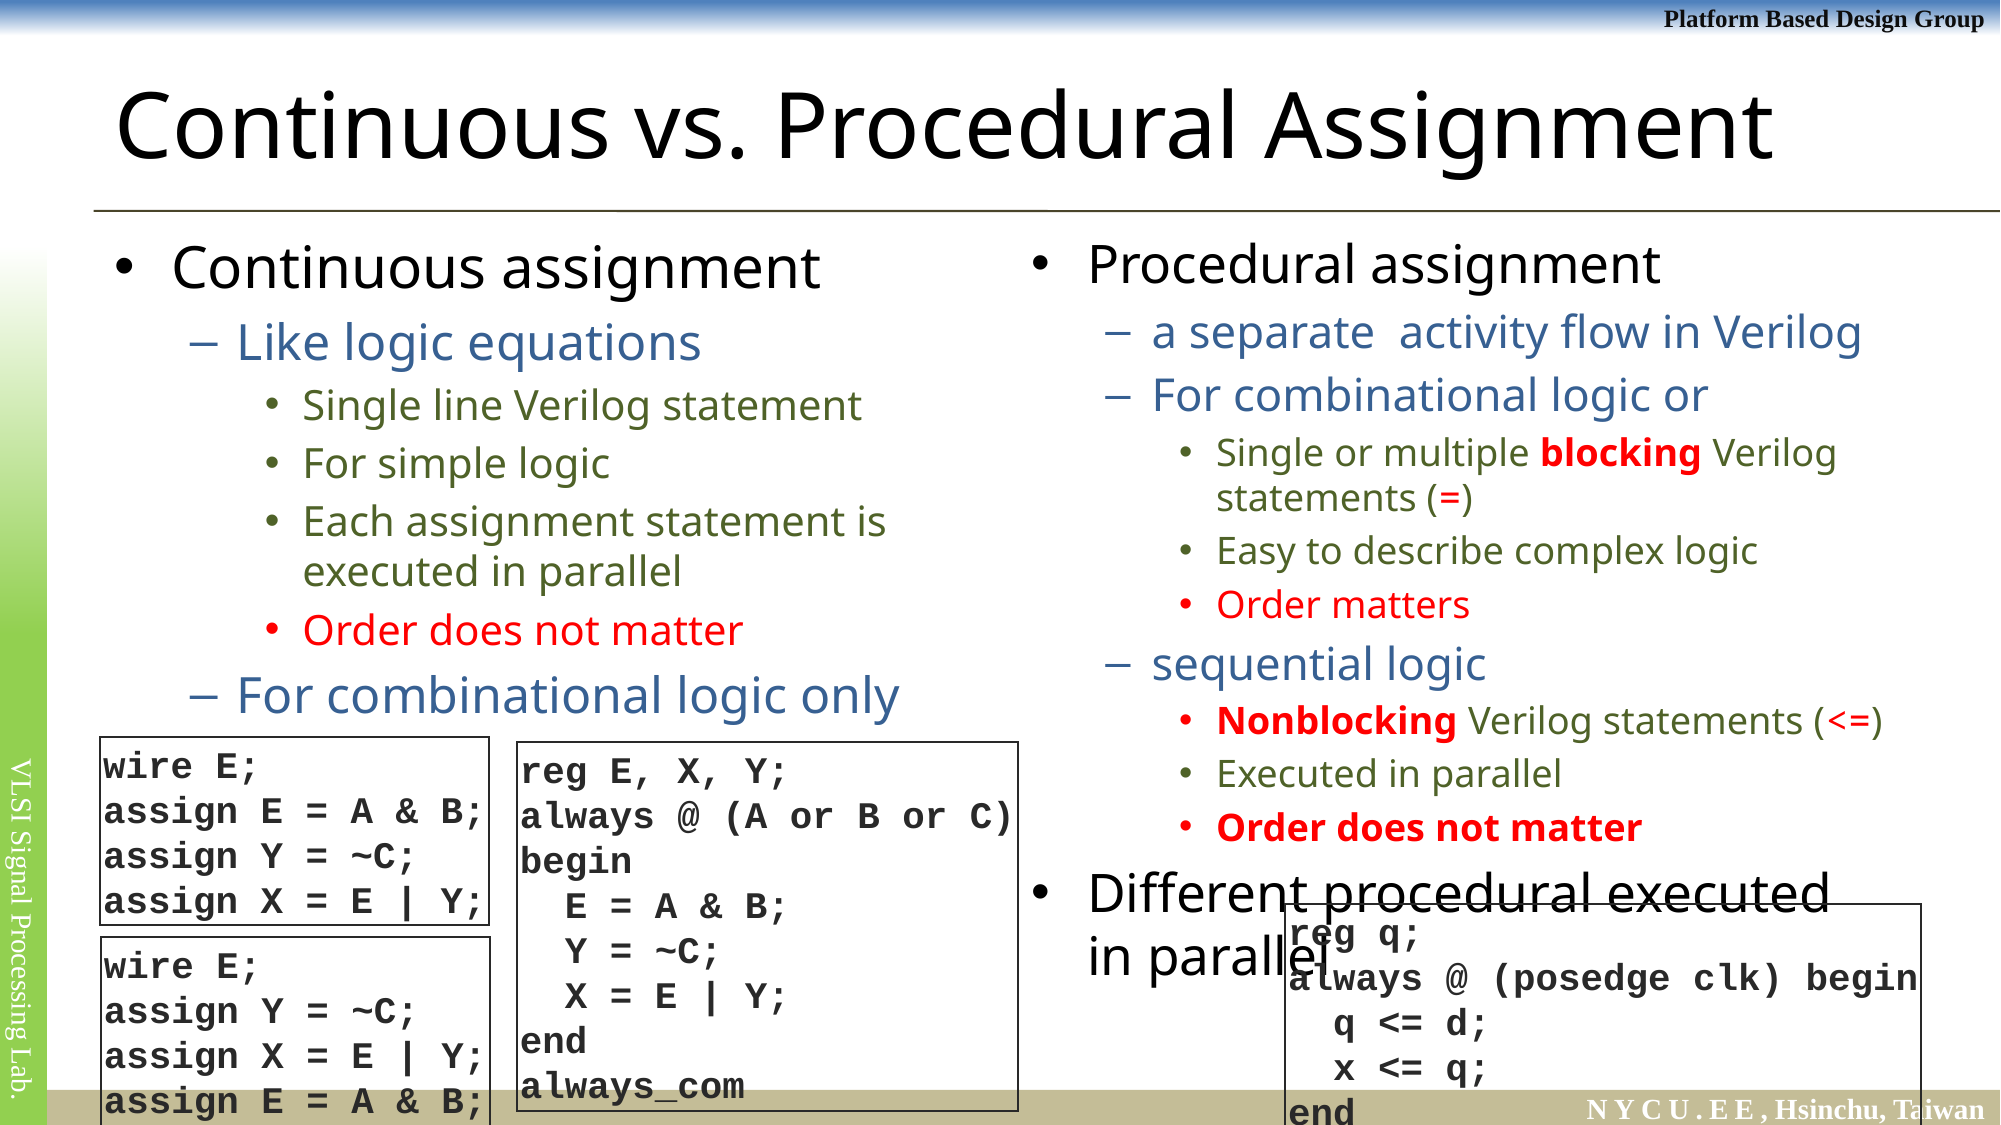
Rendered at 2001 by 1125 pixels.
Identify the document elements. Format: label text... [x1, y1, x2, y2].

text_box wire E; assign Y = ~C; assign X = E | Y; assign E = A & B; [100, 936, 490, 1125]
list Procedural assignment a separate activity flow in Verilog For combinational logic or Single or multiple blocking Verilog statements (=) Easy to describe complex logic Order matters sequential logic Nonblocking Verilog statements (<=) Executed in parallel Order does not matter Different procedural executed in parallel [1016, 222, 1901, 1032]
list Continuous assignment Like logic equations Single line Verilog statement For simple logic Each assignment statement is executed in parallel Order does not matter For combinational logic only [99, 222, 984, 1032]
text_box reg q; always @ (posedge clk) begin q <= d; x <= q; end [1284, 903, 1922, 1125]
text_box reg E, X, Y; always @ (A or B or C) begin E = A & B; Y = ~C; X = E | Y; end always_com [516, 742, 1019, 1111]
text_box wire E; assign E = A & B; assign Y = ~C; assign X = E | Y; [99, 736, 489, 926]
title Continuous vs. Procedural Assignment [99, 44, 1901, 200]
